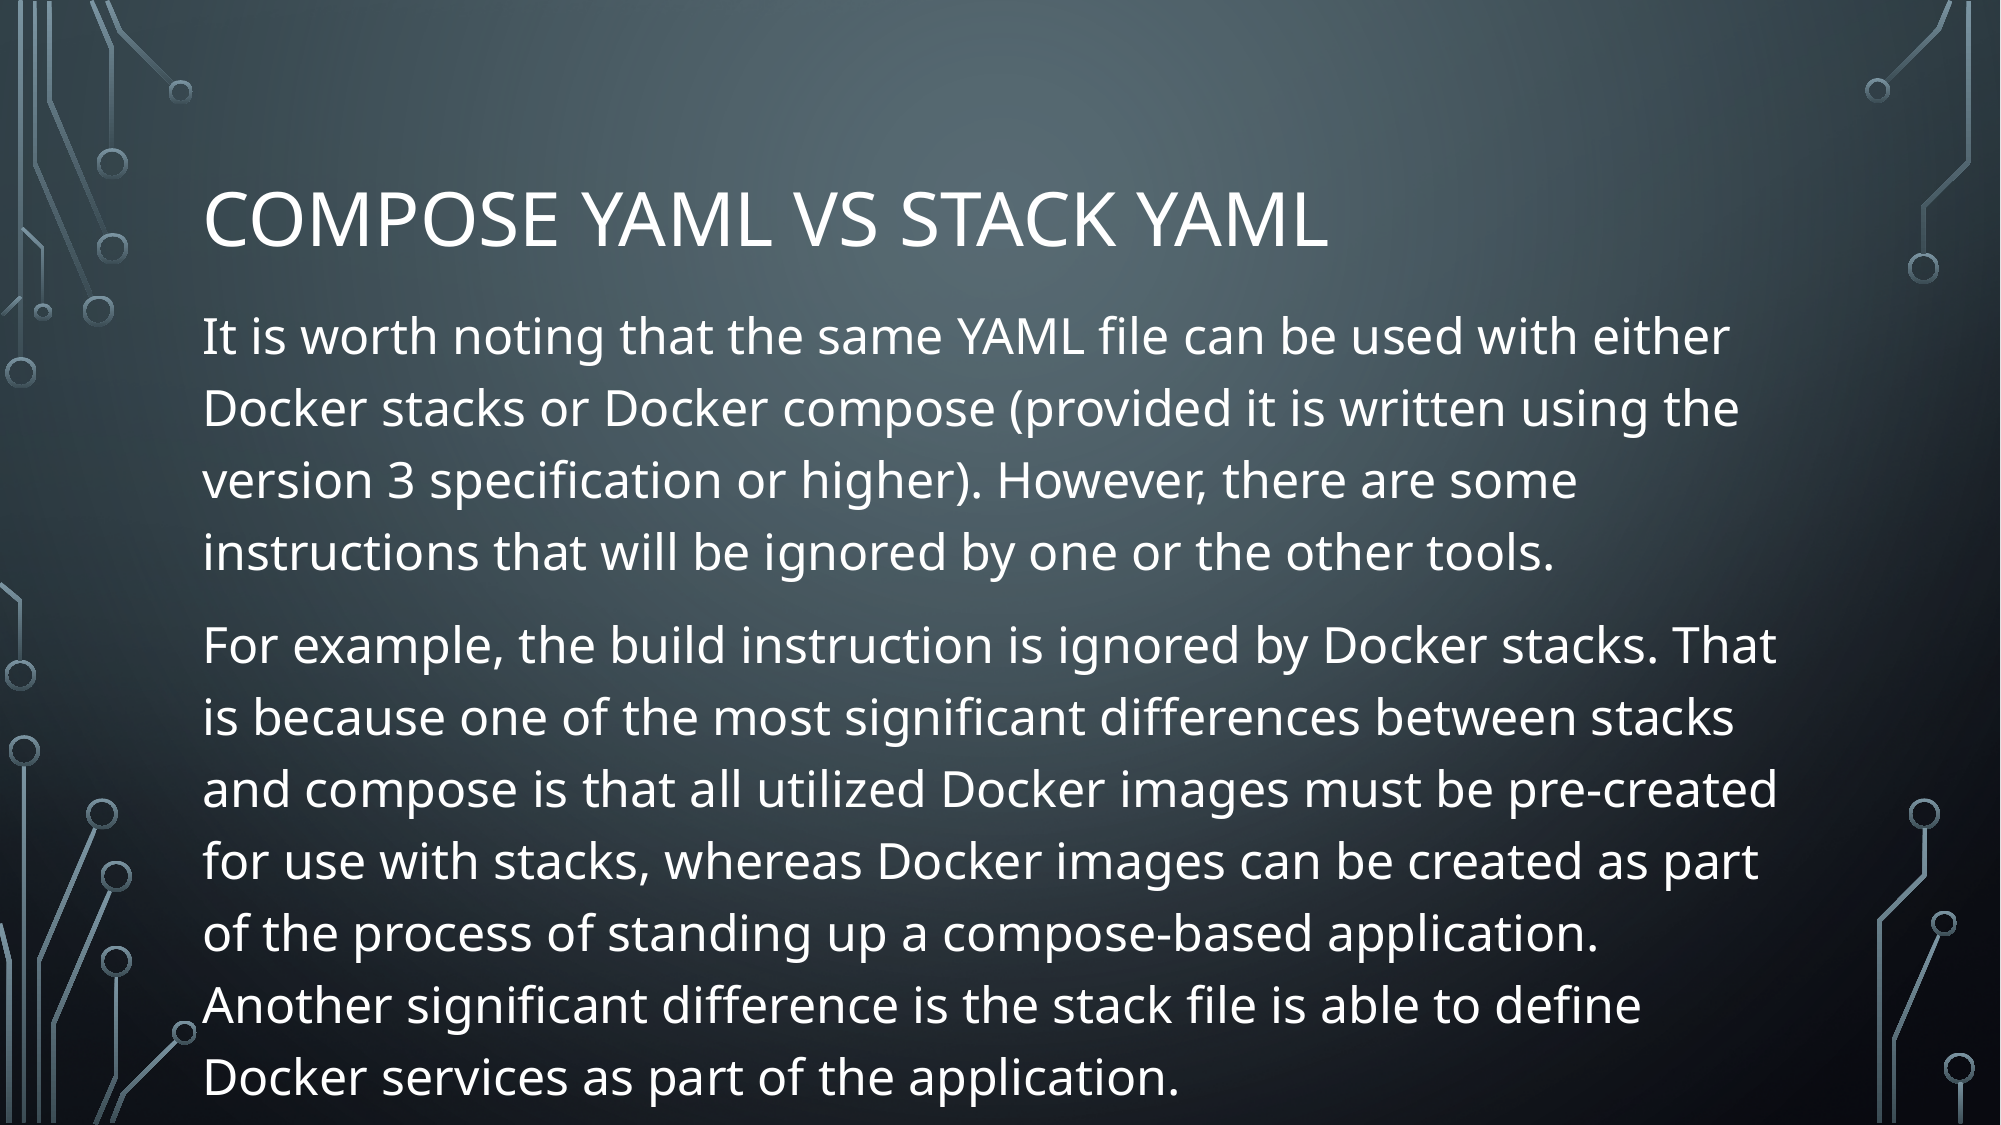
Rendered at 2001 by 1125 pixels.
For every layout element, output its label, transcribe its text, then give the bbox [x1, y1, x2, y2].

list It is worth noting that the same YAML file can be used with either Docker stacks or Docker compose (provided it is written using the version 3 specification or higher). However, there are some instructions that will be ignored by one or the other tools. For example, the build instruction is ignored by Docker stacks. That is because one of the most significant differences between stacks and compose is that all utilized Docker images must be pre-created for use with stacks, whereas Docker images can be created as part of the process of standing up a compose-based application. Another significant difference is the stack file is able to define Docker services as part of the application. [187, 285, 1813, 1098]
title Compose YAML vs stack YAML [187, 101, 1813, 285]
